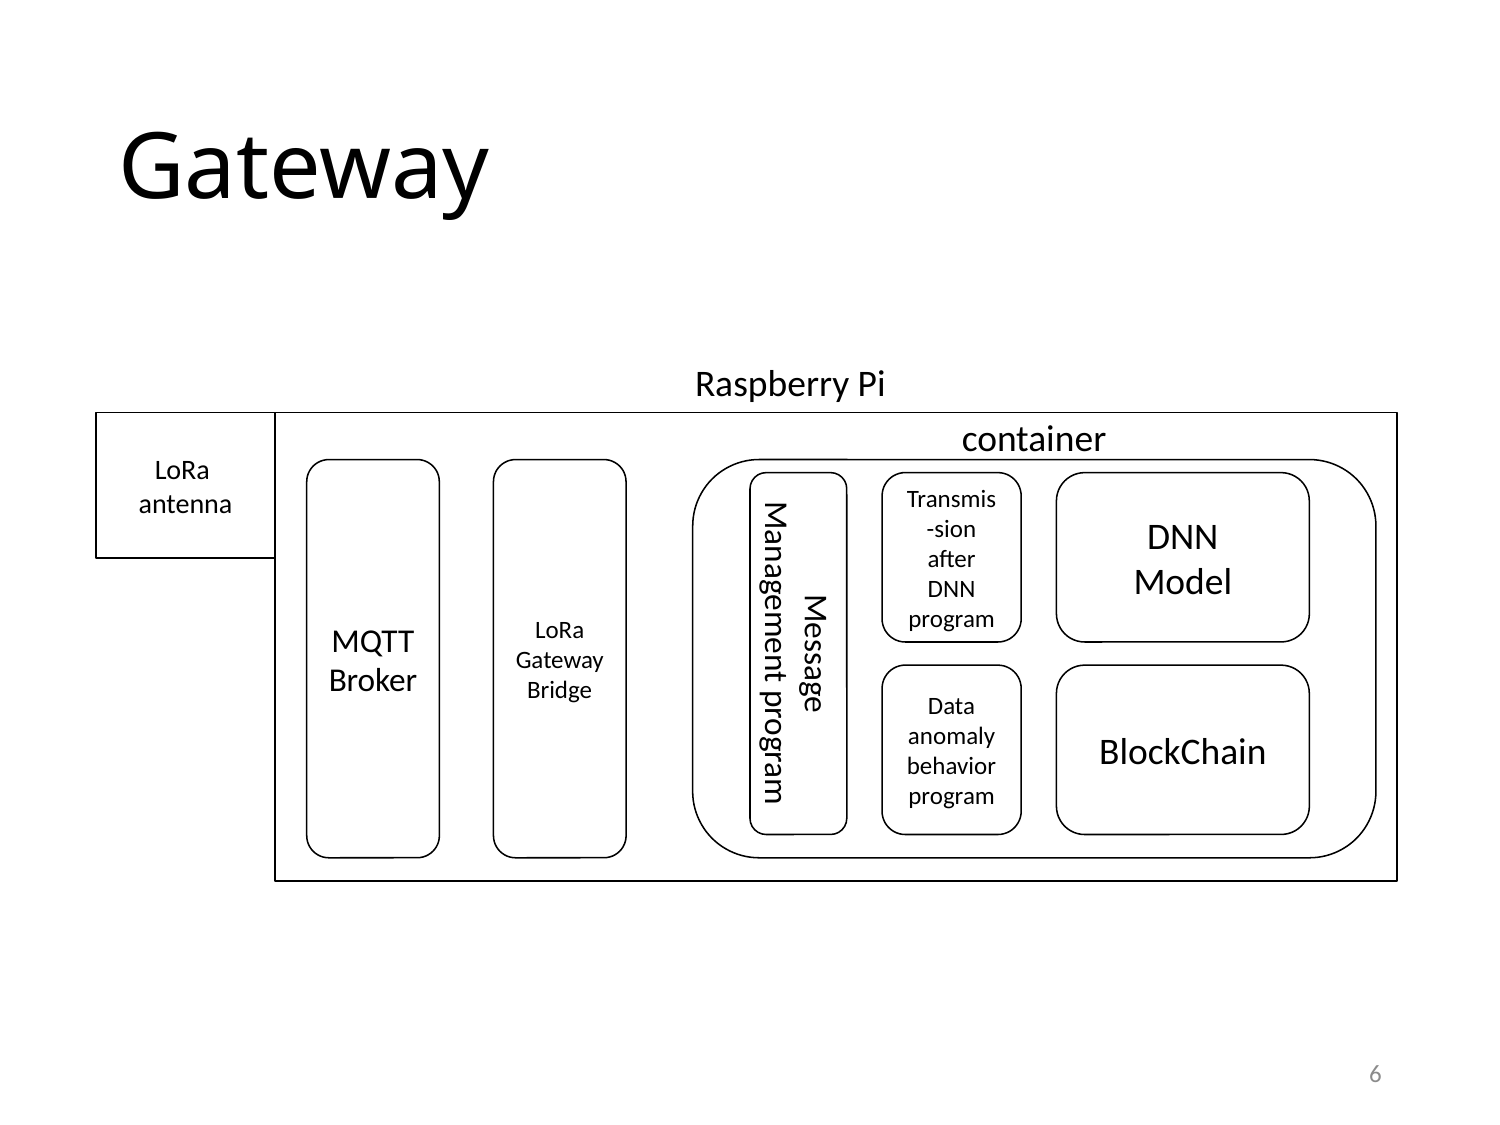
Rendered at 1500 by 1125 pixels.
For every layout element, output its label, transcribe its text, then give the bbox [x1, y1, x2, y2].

text_box LoRa antenna [95, 412, 275, 558]
text_box BlockChain [1056, 665, 1310, 835]
text_box Data anomaly behavior program [882, 665, 1022, 835]
text_box Transmis-sion after DNN program [882, 472, 1022, 642]
text_box MQTT Broker [306, 459, 440, 858]
slide_number 6 [1059, 1042, 1397, 1103]
text_box [692, 459, 1376, 858]
title Gateway [103, 59, 1397, 278]
text_box container [947, 406, 1122, 467]
text_box [274, 412, 1397, 881]
text_box Raspberry Pi [680, 352, 901, 412]
text_box DNN Model [1056, 472, 1310, 642]
text_box Message Management program [750, 472, 847, 835]
text_box LoRa Gateway Bridge [493, 459, 627, 858]
